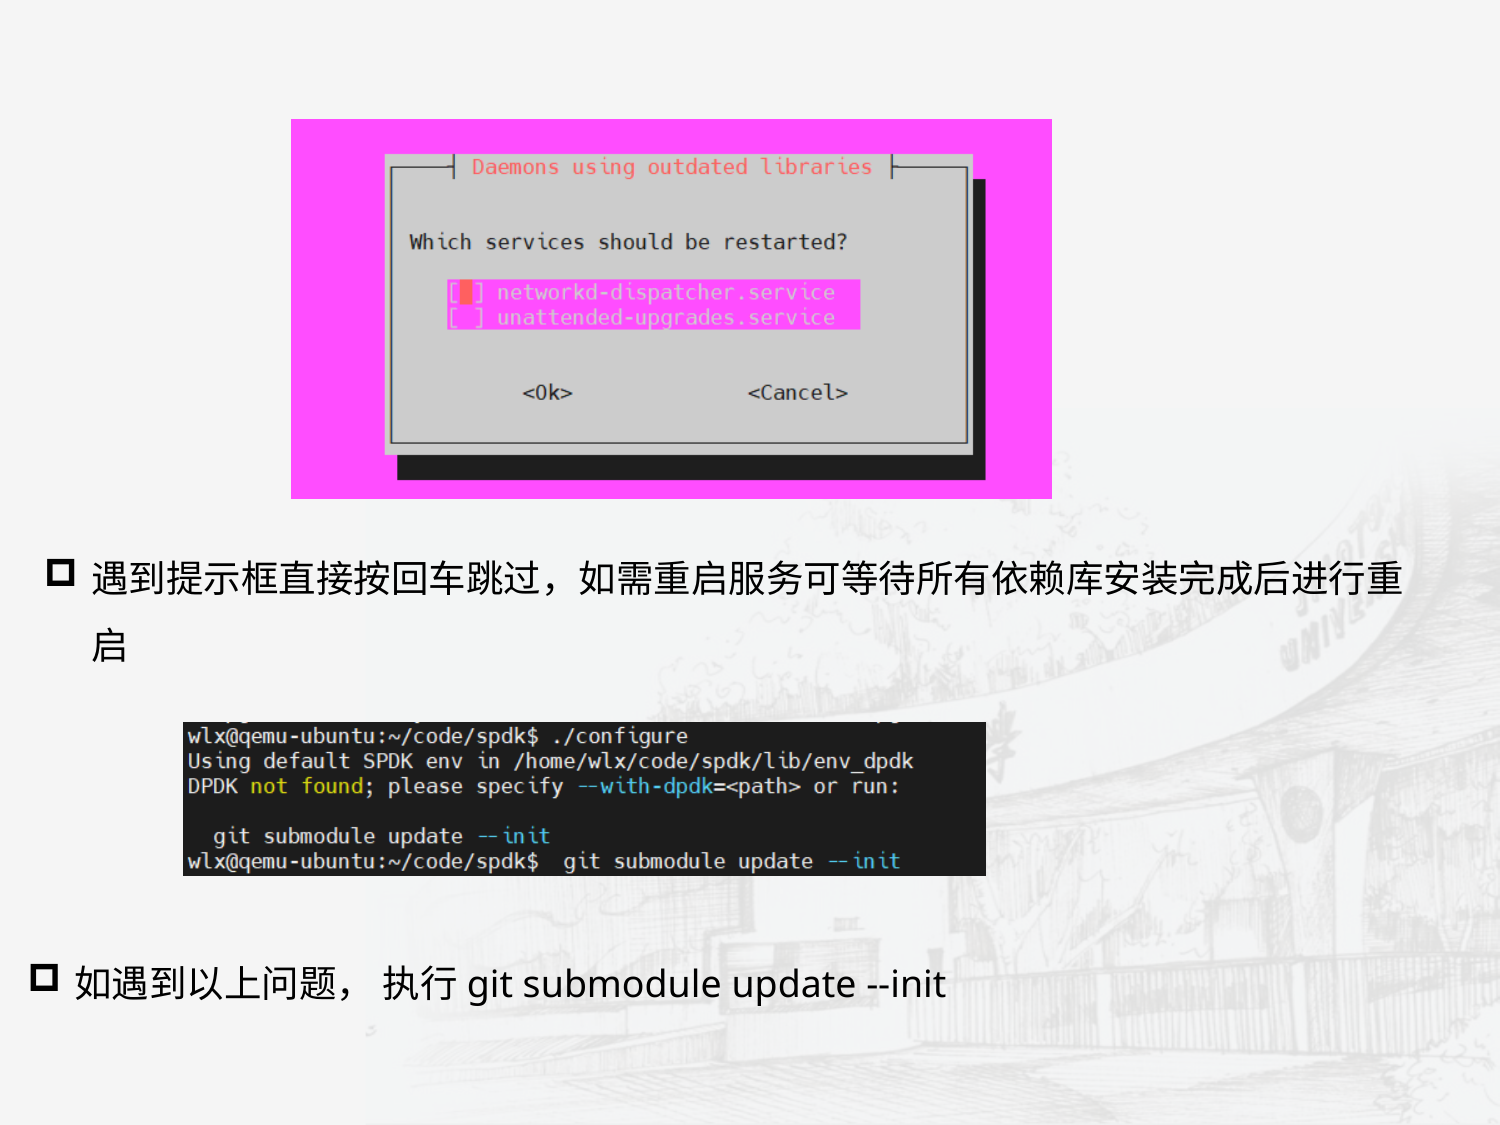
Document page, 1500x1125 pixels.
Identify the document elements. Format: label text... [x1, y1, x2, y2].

text_box 遇到提示框直接按回车跳过，如需重启服务可等待所有依赖库安装完成后进行重启 [29, 524, 1437, 675]
picture [183, 722, 986, 876]
text_box 如遇到以上问题， 执行git submodule update --init [12, 929, 1420, 1080]
picture [290, 119, 1052, 499]
